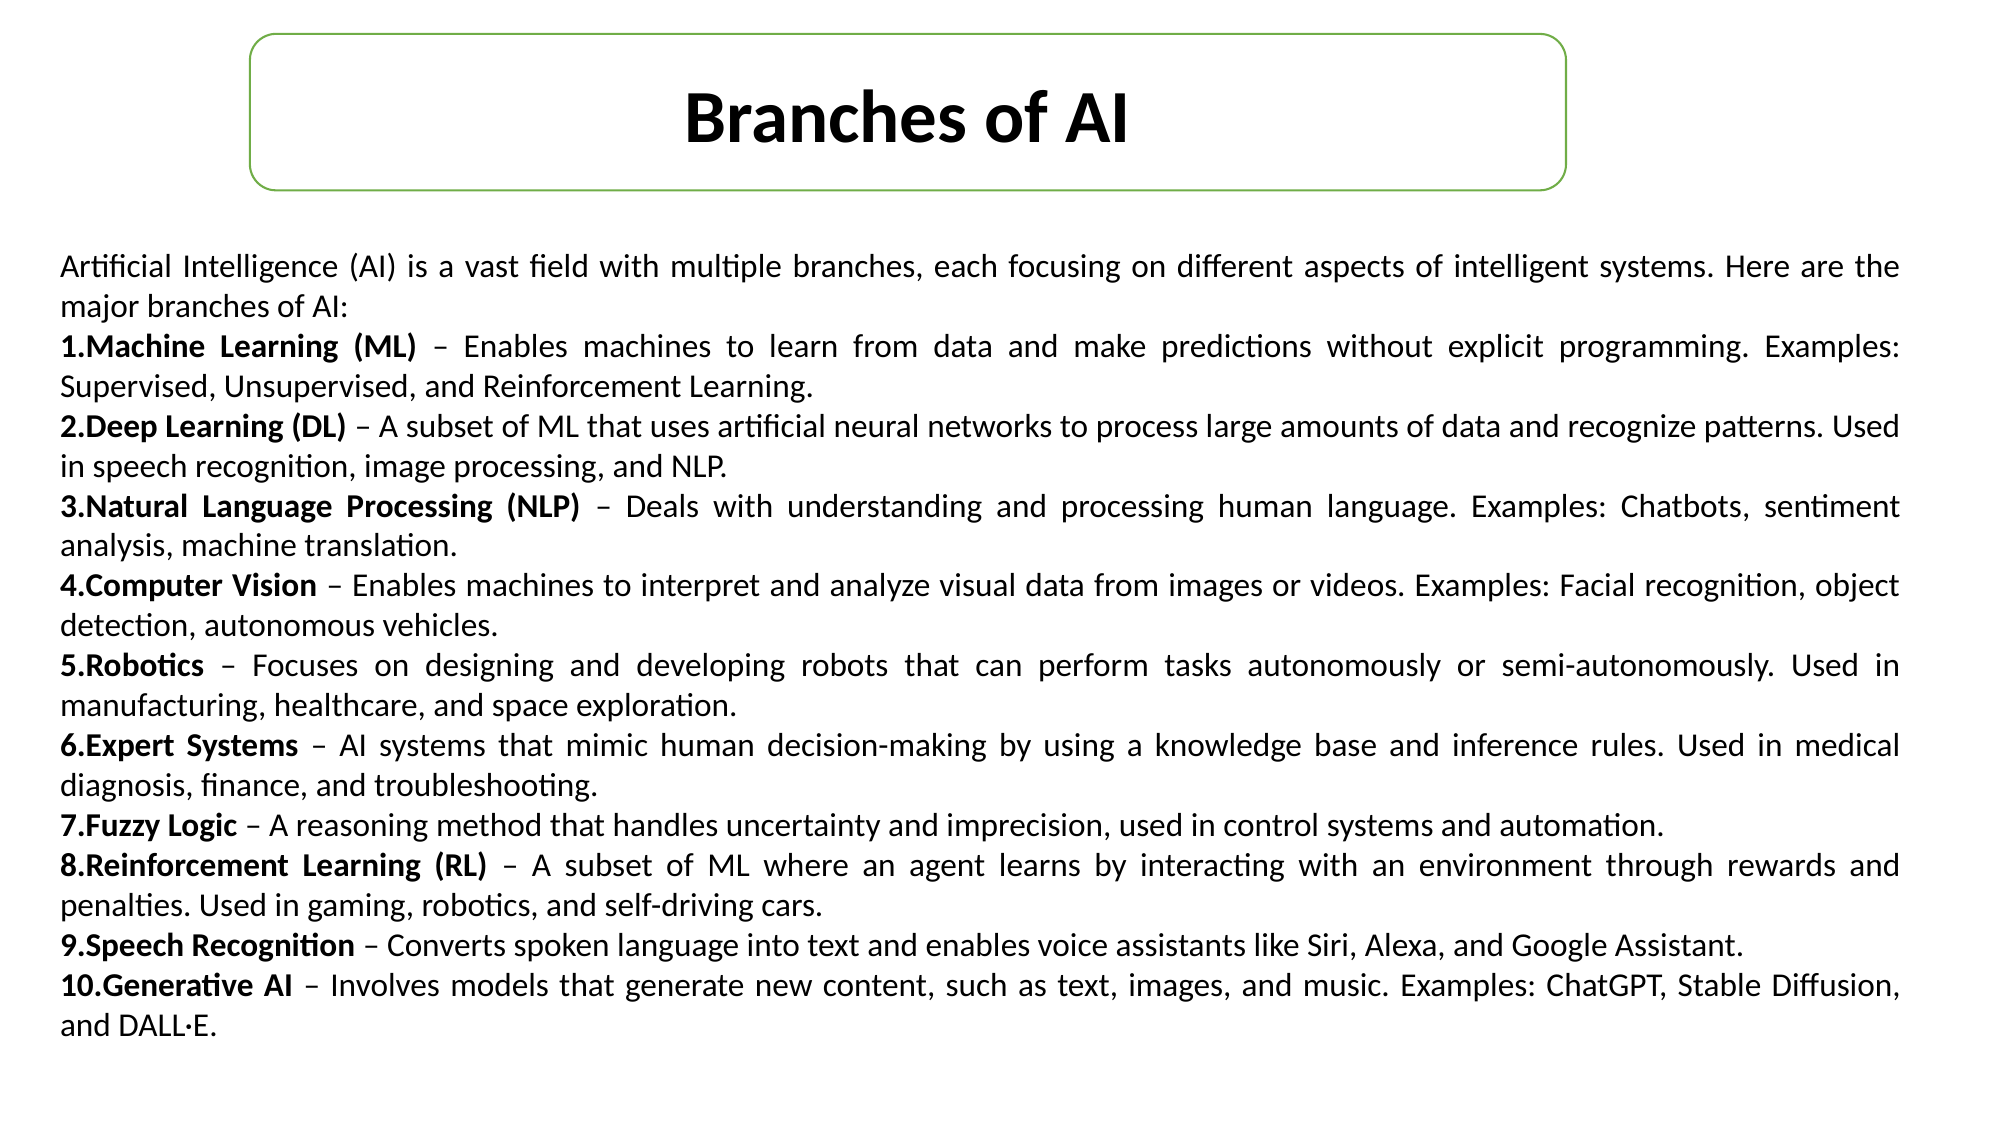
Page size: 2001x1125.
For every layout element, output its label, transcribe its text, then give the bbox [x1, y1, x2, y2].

text_box Artificial Intelligence (AI) is a vast field with multiple branches, each focusing on different aspects of intelligent systems. Here are the major branches of AI: Machine Learning (ML) – Enables machines to learn from data and make predictions without explicit programming. Examples: Supervised, Unsupervised, and Reinforcement Learning. Deep Learning (DL) – A subset of ML that uses artificial neural networks to process large amounts of data and recognize patterns. Used in speech recognition, image processing, and NLP. Natural Language Processing (NLP) – Deals with understanding and processing human language. Examples: Chatbots, sentiment analysis, machine translation. Computer Vision – Enables machines to interpret and analyze visual data from images or videos. Examples: Facial recognition, object detection, autonomous vehicles. Robotics – Focuses on designing and developing robots that can perform tasks autonomously or semi-autonomously. Used in manufacturing, healthcare, and space exploration. Expert Systems – AI systems that mimic human decision-making by using a knowledge base and inference rules. Used in medical diagnosis, finance, and troubleshooting. Fuzzy Logic – A reasoning method that handles uncertainty and imprecision, used in control systems and automation. Reinforcement Learning (RL) – A subset of ML where an agent learns by interacting with an environment through rewards and penalties. Used in gaming, robotics, and self-driving cars. Speech Recognition – Converts spoken language into text and enables voice assistants like Siri, Alexa, and Google Assistant. Generative AI – Involves models that generate new content, such as text, images, and music. Examples: ChatGPT, Stable Diffusion, and DALL·E. [45, 236, 1918, 1050]
text_box Branches of AI [248, 32, 1568, 192]
